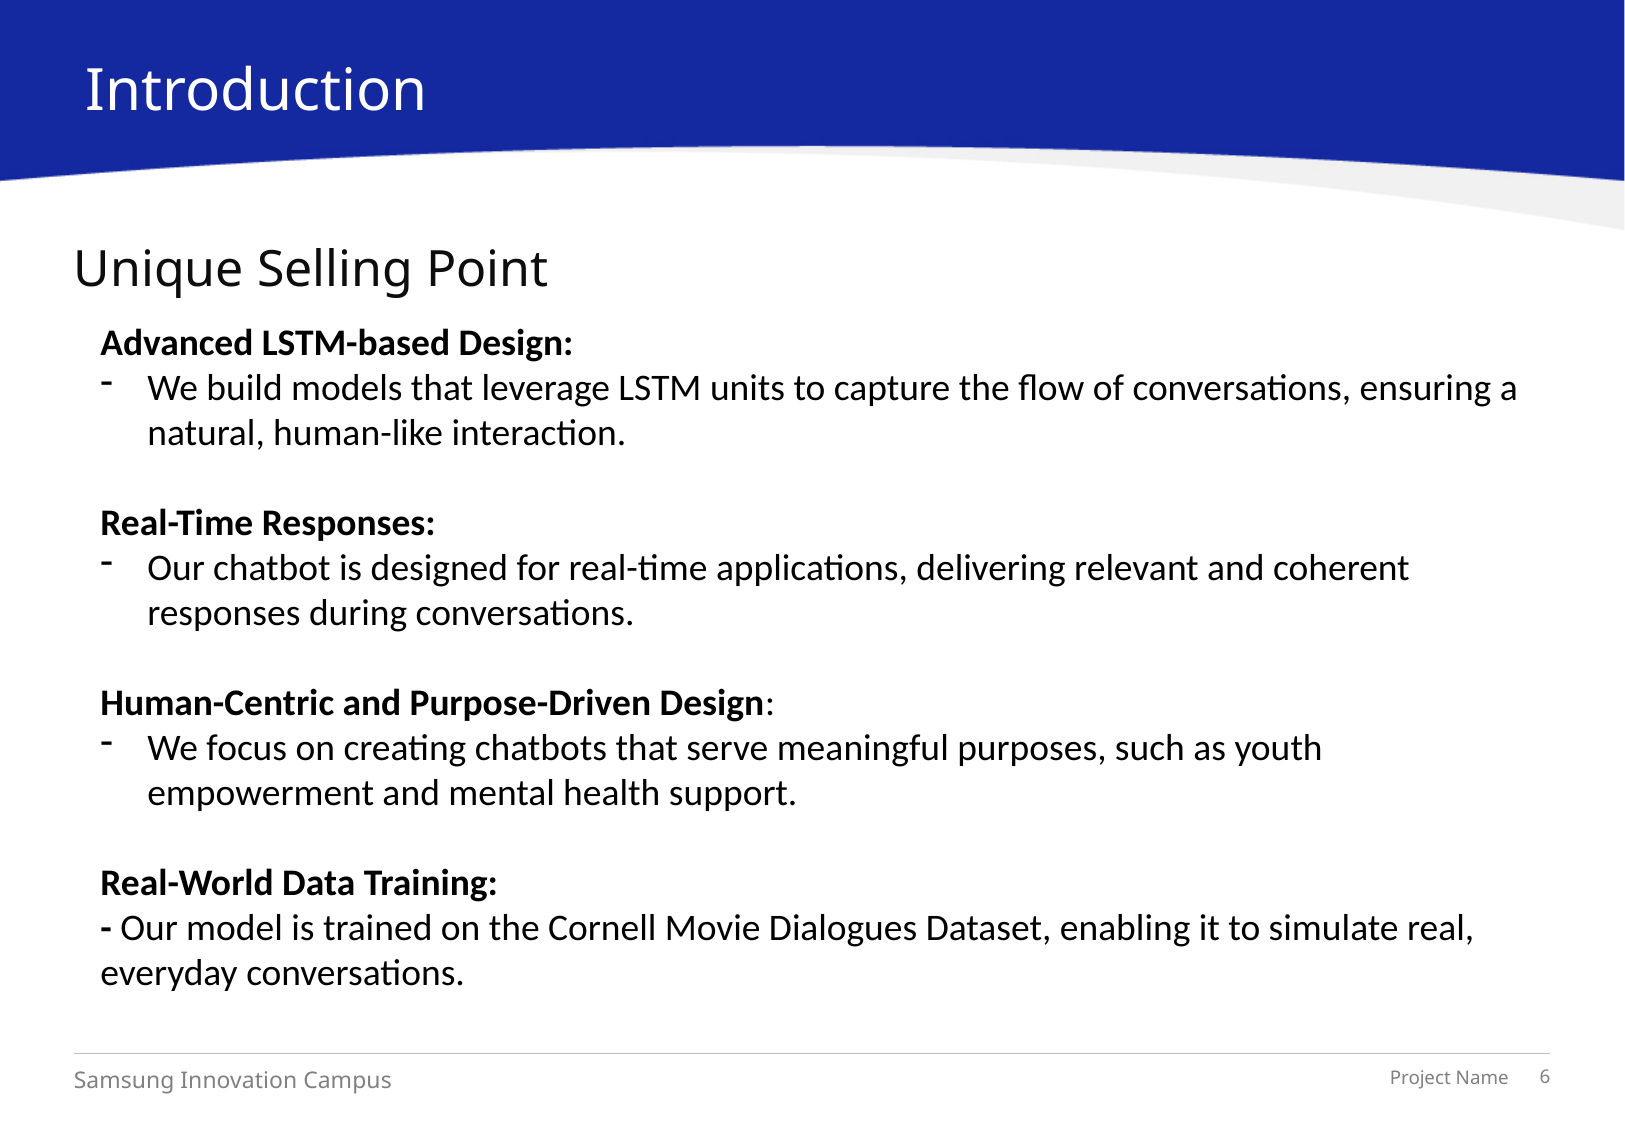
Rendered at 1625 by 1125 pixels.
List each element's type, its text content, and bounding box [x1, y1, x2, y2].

list Introduction [85, 52, 1208, 123]
text_box Advanced LSTM-based Design: We build models that leverage LSTM units to capture the flow of conversations, ensuring a natural, human-like interaction. Real-Time Responses: Our chatbot is designed for real-time applications, delivering relevant and coherent responses during conversations. Human-Centric and Purpose-Driven Design: We focus on creating chatbots that serve meaningful purposes, such as youth empowerment and mental health support. Real-World Data Training: - Our model is trained on the Cornell Movie Dialogues Dataset, enabling it to simulate real, everyday conversations. [85, 310, 1571, 1001]
title Unique Selling Point [73, 236, 1475, 297]
picture [0, 0, 1625, 1125]
